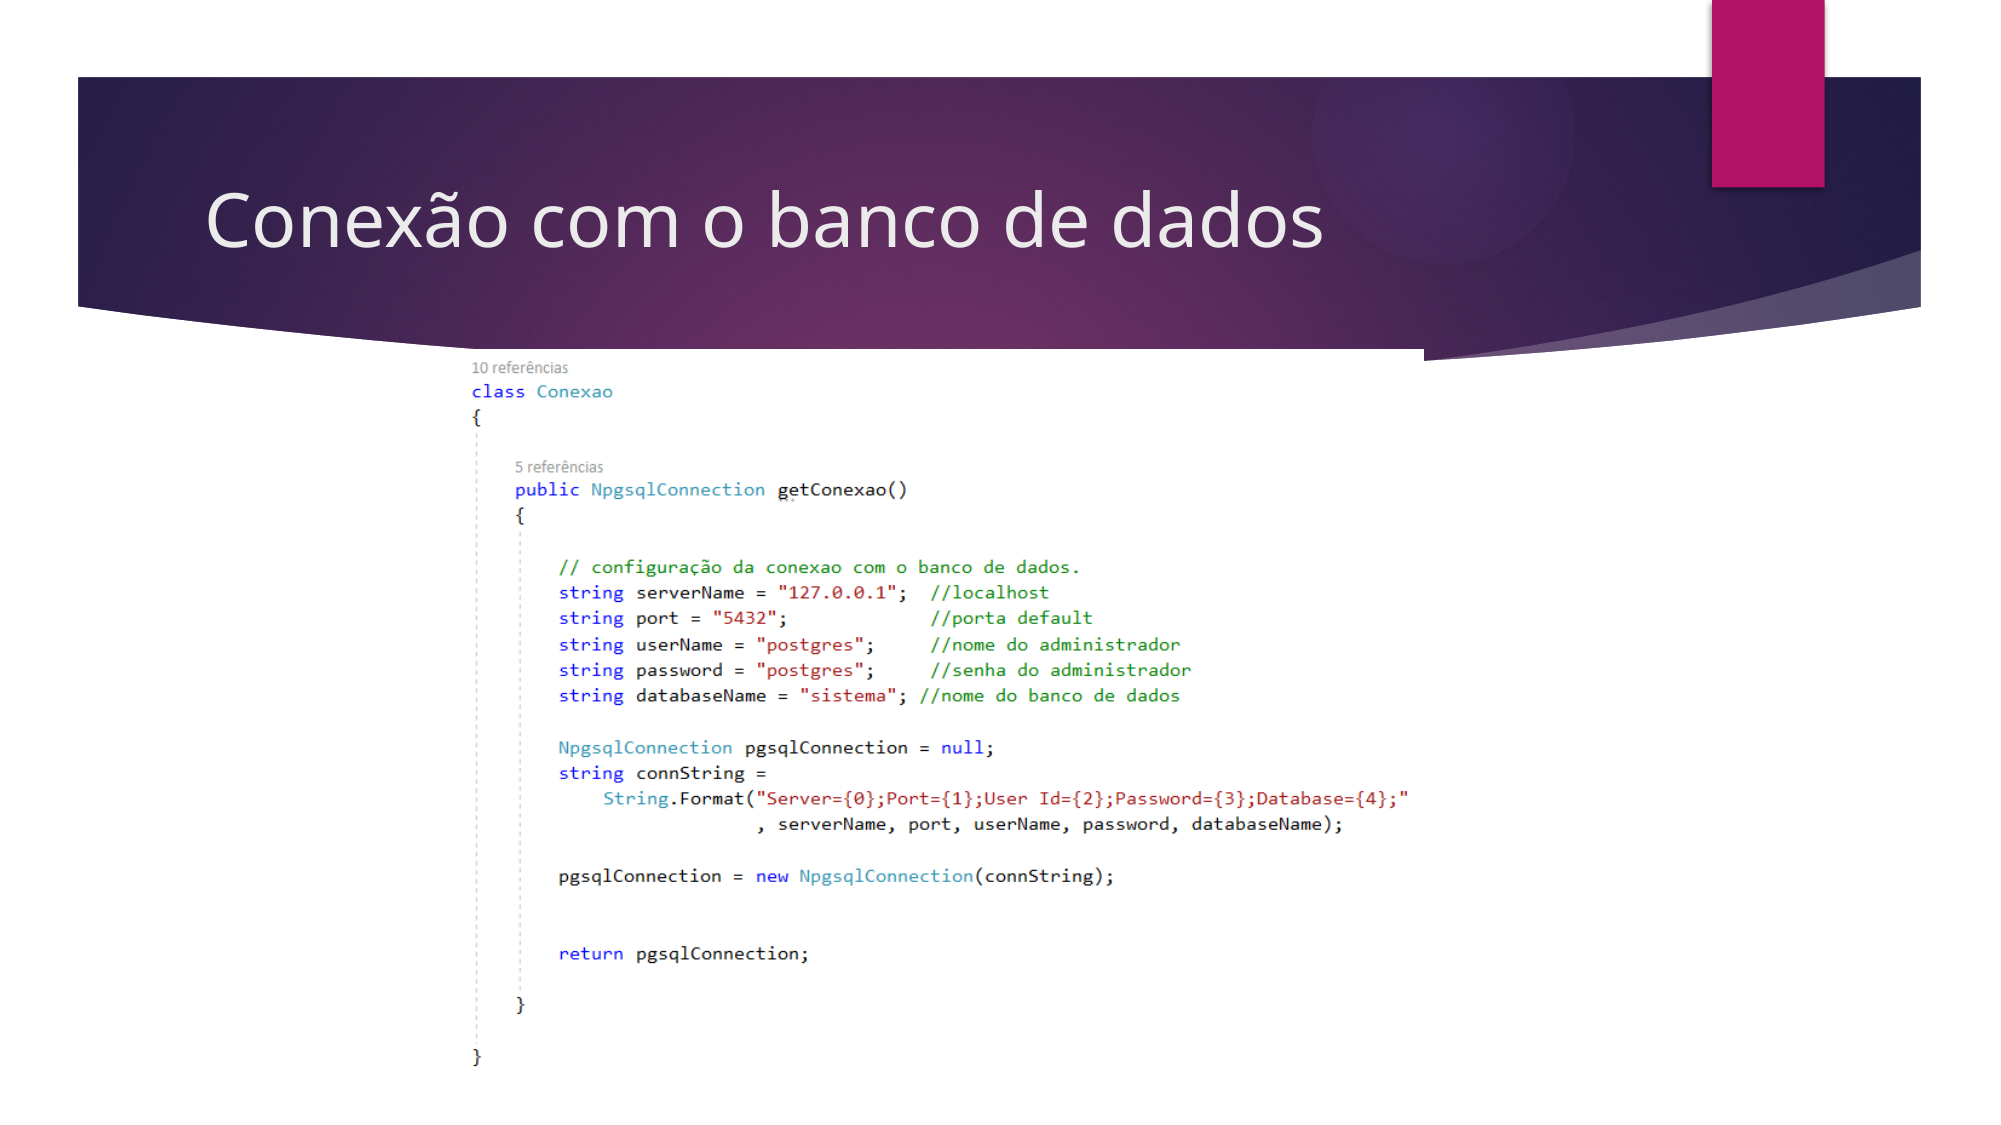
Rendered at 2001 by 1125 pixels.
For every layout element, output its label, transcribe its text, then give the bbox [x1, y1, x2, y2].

picture [452, 349, 1425, 1071]
title Conexão com o banco de dados [189, 159, 1627, 276]
